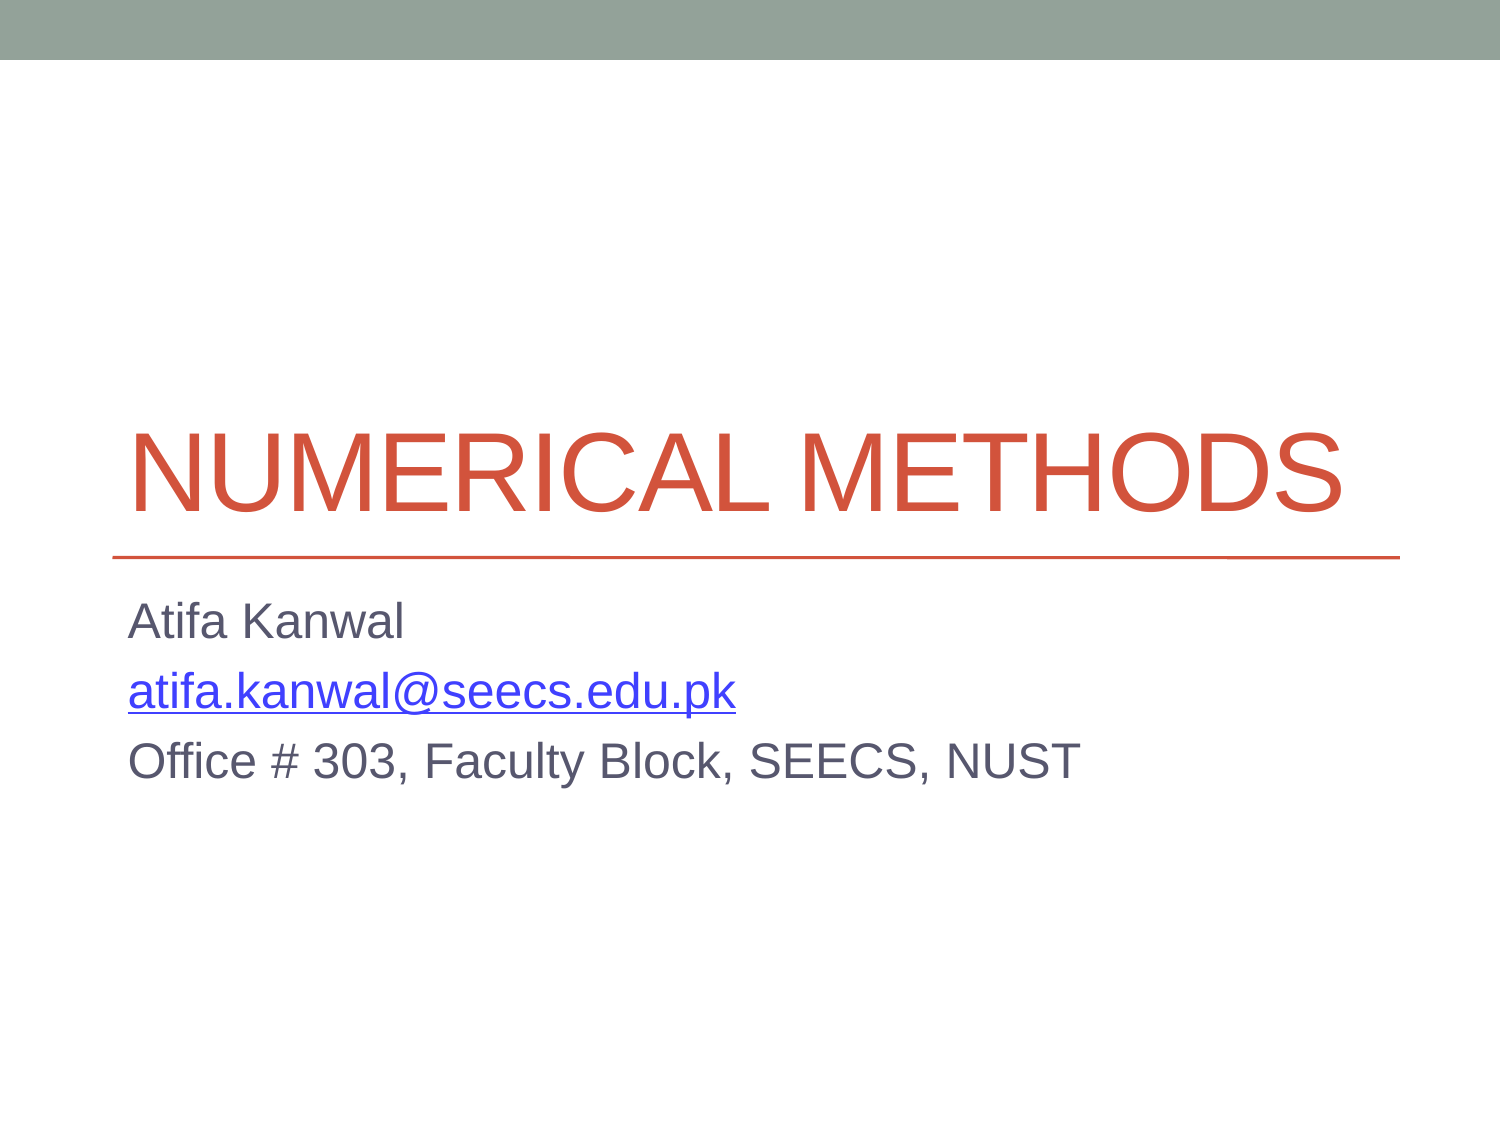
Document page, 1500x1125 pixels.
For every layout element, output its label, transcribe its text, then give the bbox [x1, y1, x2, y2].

title Numerical Methods [112, 224, 1400, 542]
text_box Atifa Kanwal atifa.kanwal@seecs.edu.pk Office # 303, Faculty Block, SEECS, NUST [112, 581, 1163, 869]
